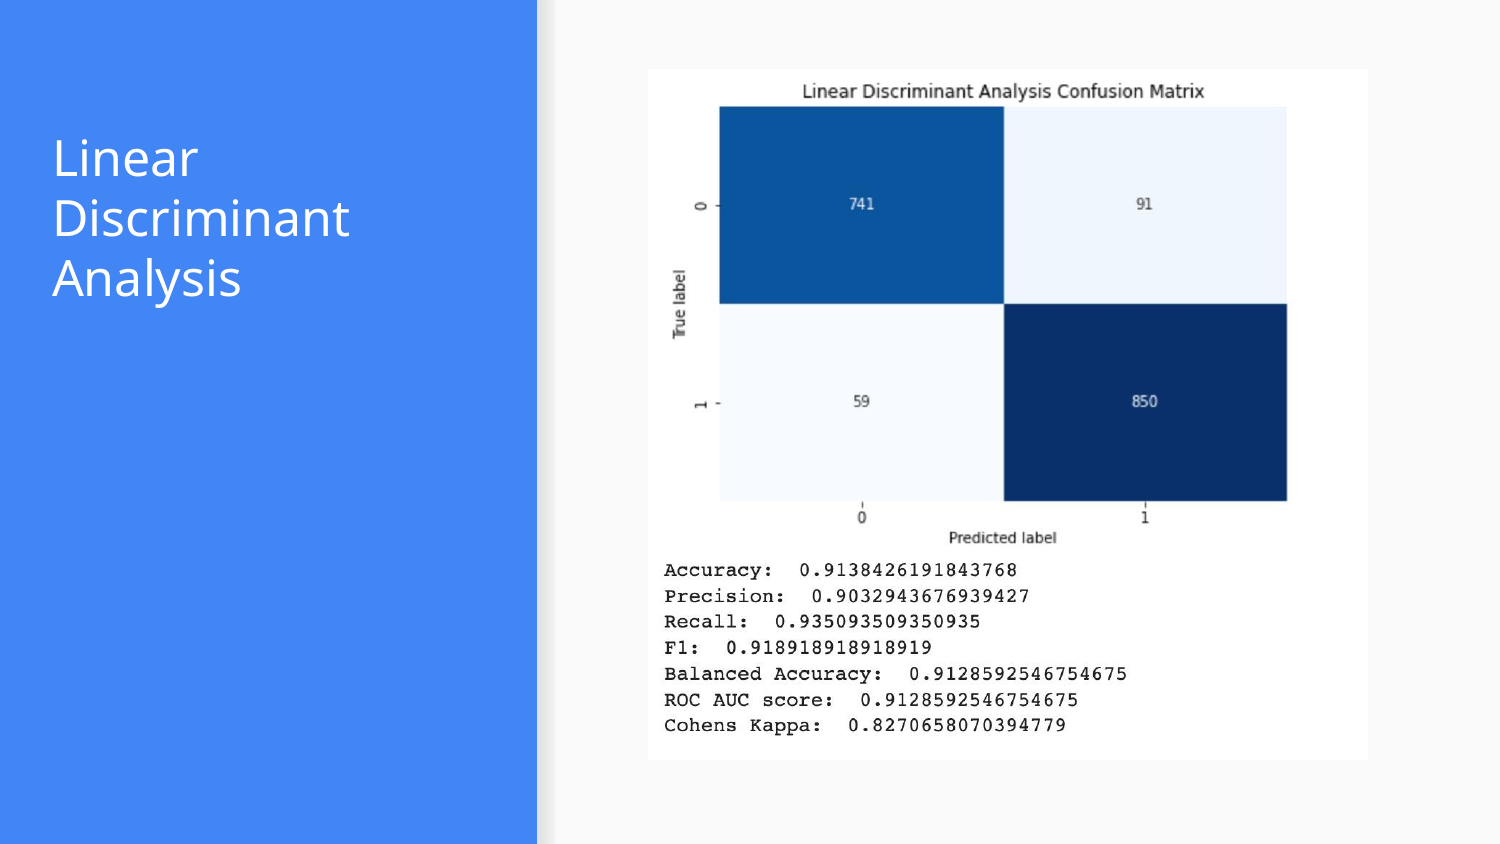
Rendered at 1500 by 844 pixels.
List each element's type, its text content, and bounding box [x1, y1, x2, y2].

title Linear Discriminant Analysis [37, 58, 498, 322]
text_box [608, 38, 1472, 105]
picture [648, 69, 1368, 760]
